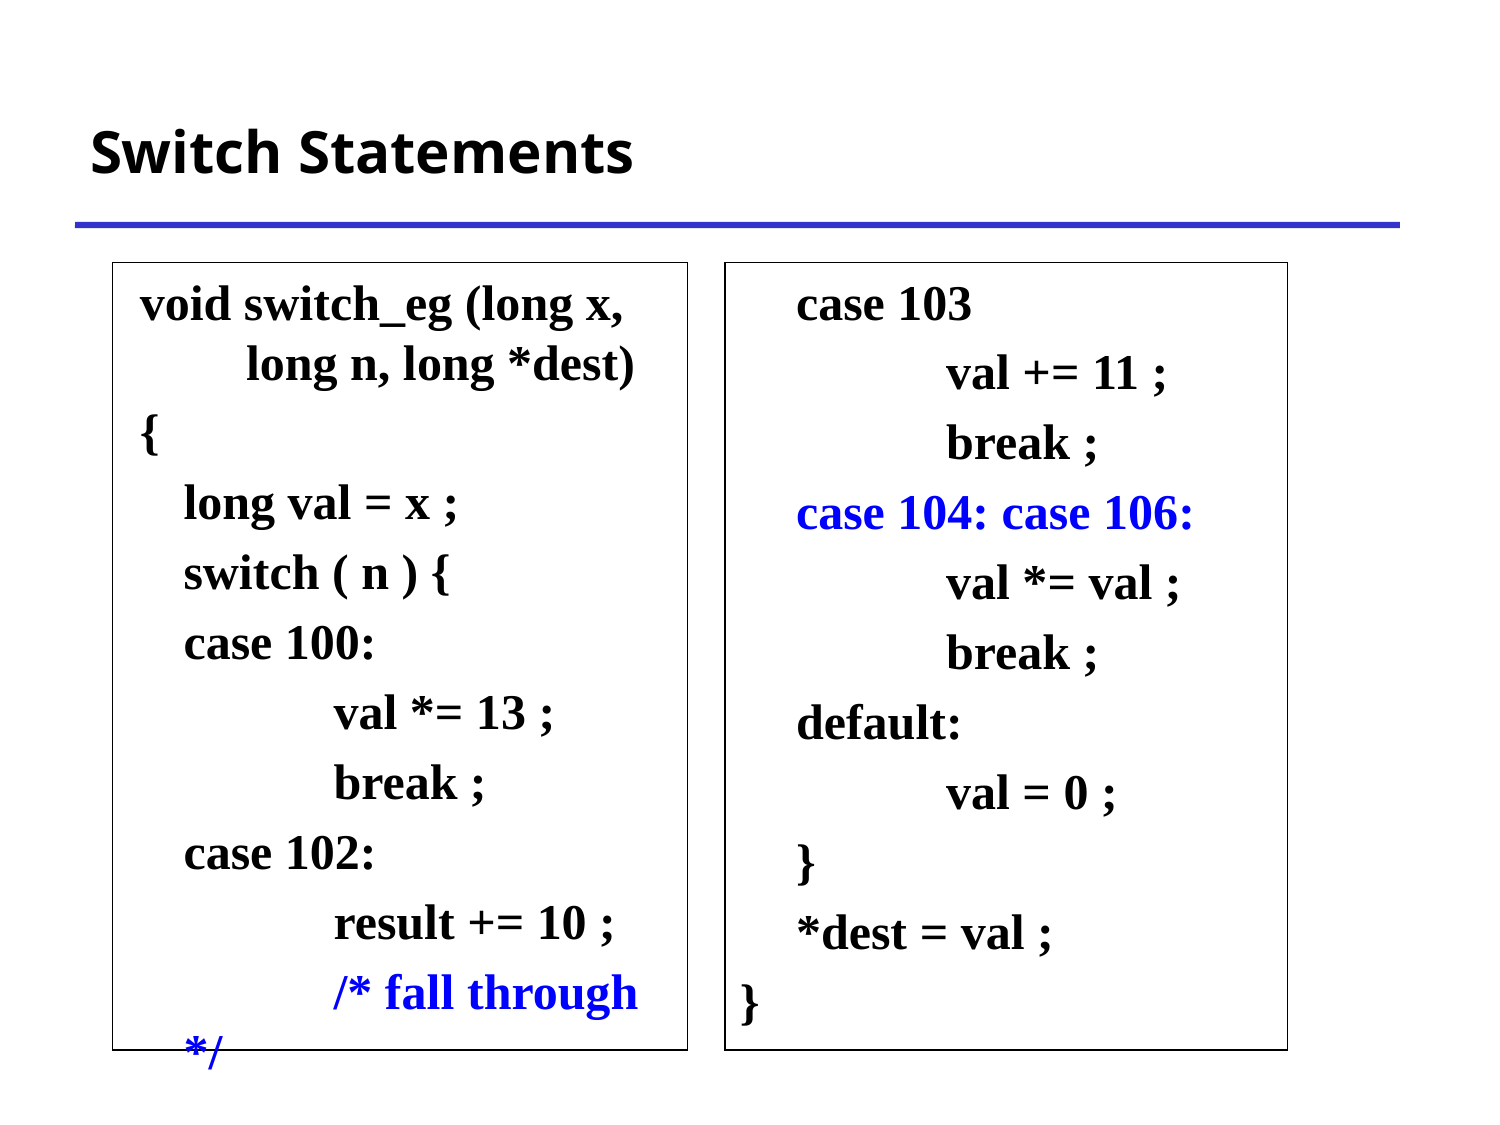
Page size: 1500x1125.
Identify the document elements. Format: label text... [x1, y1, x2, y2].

title Switch Statements [74, 74, 1401, 226]
text_box void switch_eg (long x, long n, long *dest) { long val = x ; switch ( n ) { case 100: val *= 13 ; break ; case 102: result += 10 ; /* fall through */ [112, 262, 688, 1050]
text_box case 103 val += 11 ; break ; case 104: case 106: val *= val ; break ; default: val = 0 ; } *dest = val ; } [725, 262, 1288, 1050]
slide_number [1137, 1012, 1351, 1088]
